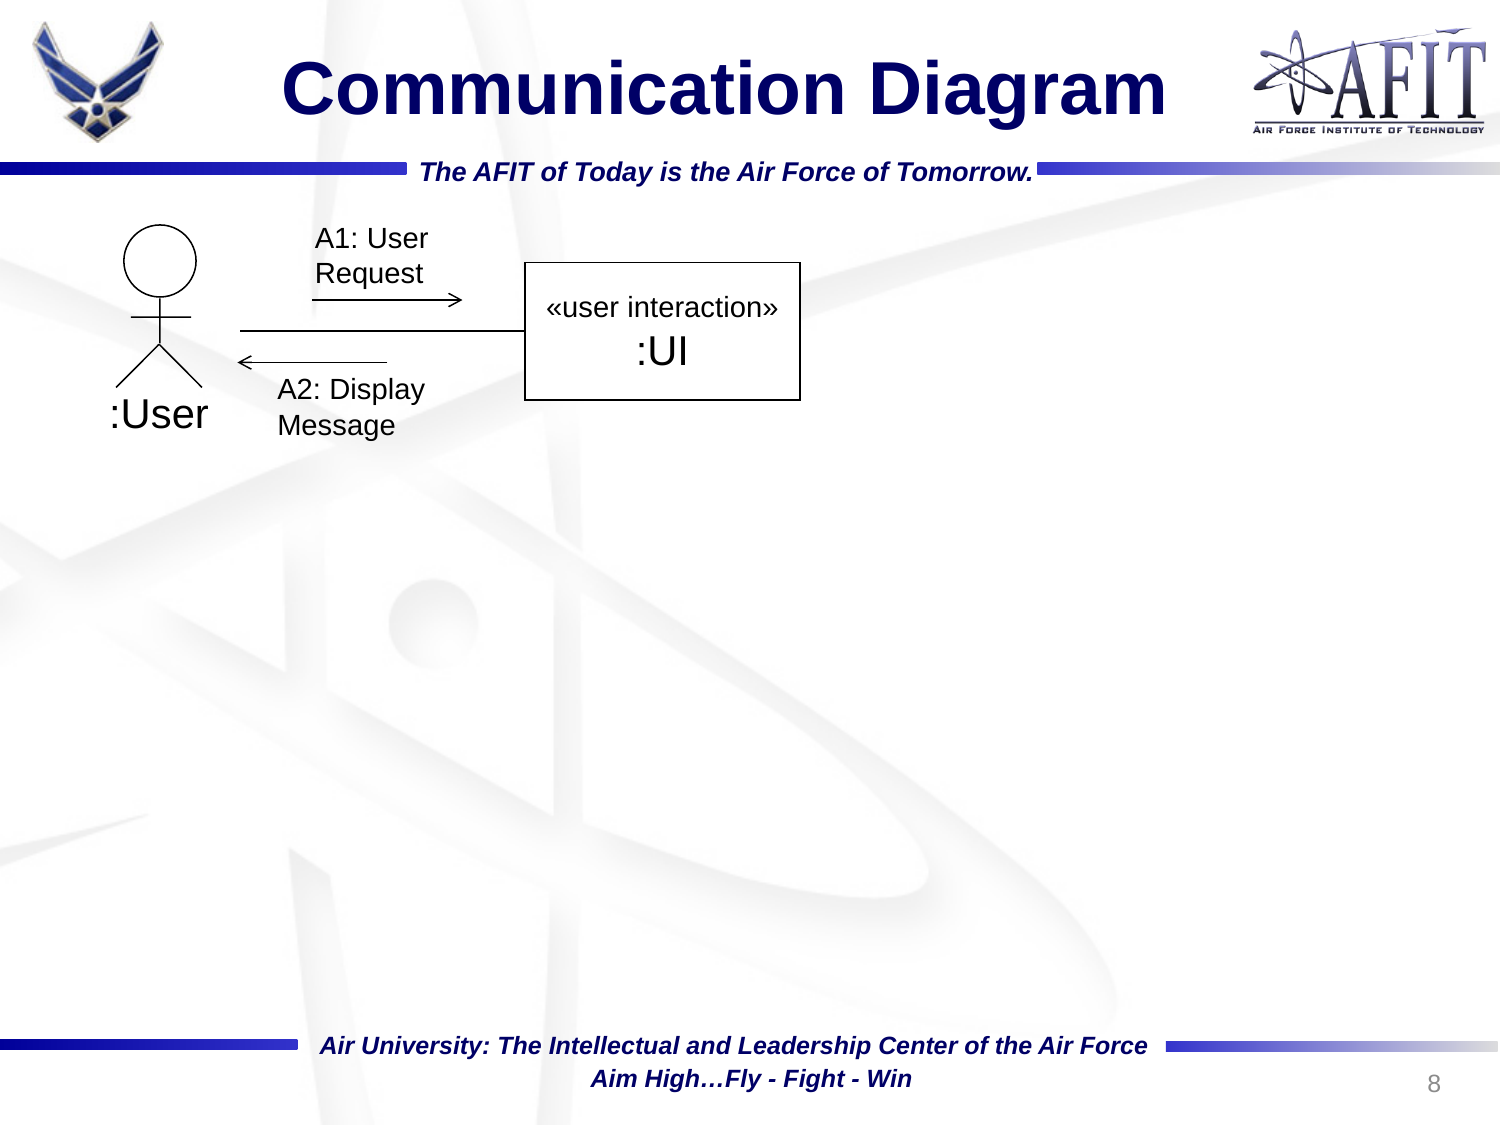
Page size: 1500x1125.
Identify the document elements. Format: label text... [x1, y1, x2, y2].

text_box A1: User Request [299, 212, 450, 298]
picture [32, 21, 87, 143]
text_box «user interaction» :UI [525, 262, 800, 400]
title Communication Diagram [87, 0, 1363, 169]
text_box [93, 224, 225, 446]
slide_number 8 [1106, 1052, 1457, 1113]
text_box A2: Display Message [262, 363, 475, 449]
